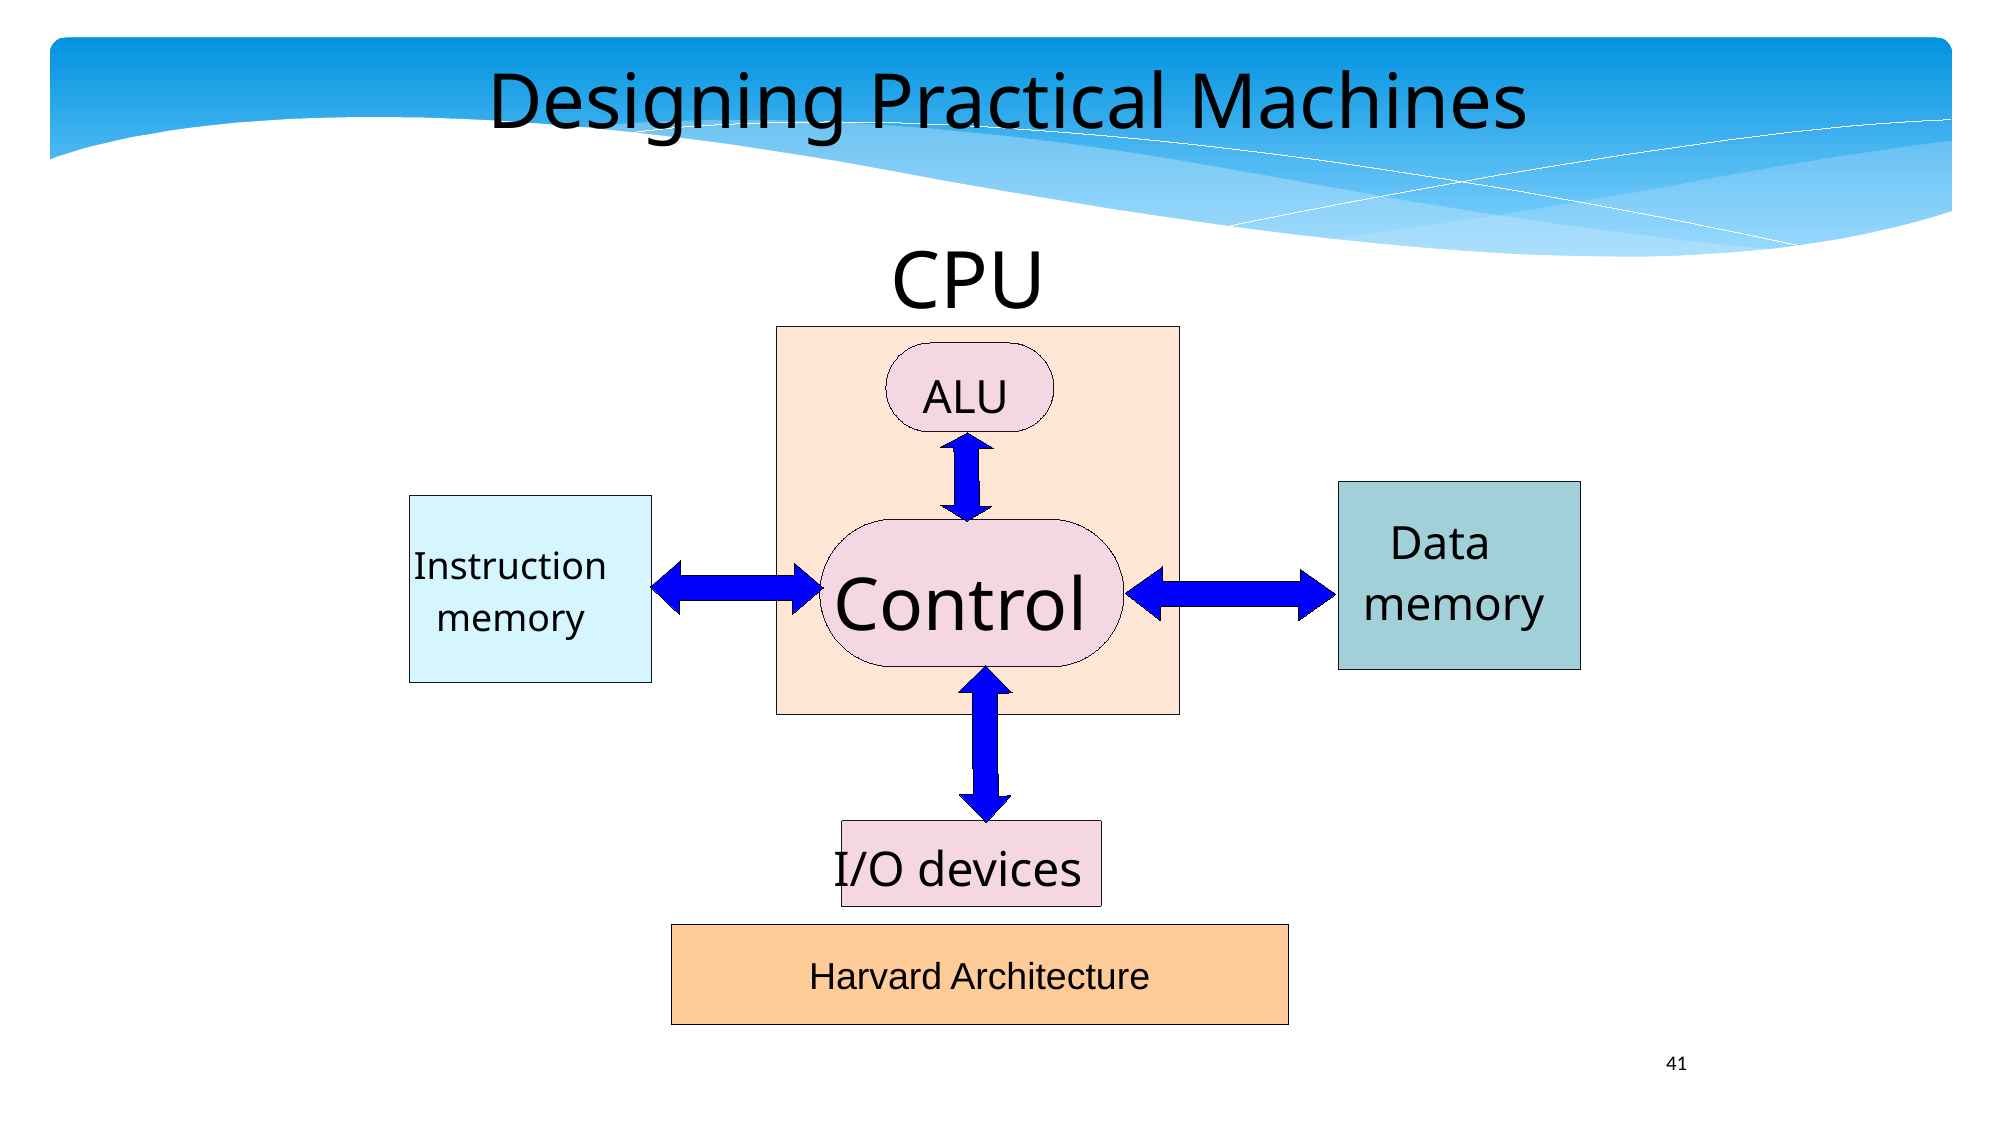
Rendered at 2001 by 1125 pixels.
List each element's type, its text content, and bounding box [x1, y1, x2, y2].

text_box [399, 212, 1601, 922]
text_box 41 [1651, 1042, 1744, 1103]
text_box Harvard Architecture [671, 932, 1289, 1025]
title Designing Practical Machines [399, 21, 1617, 175]
